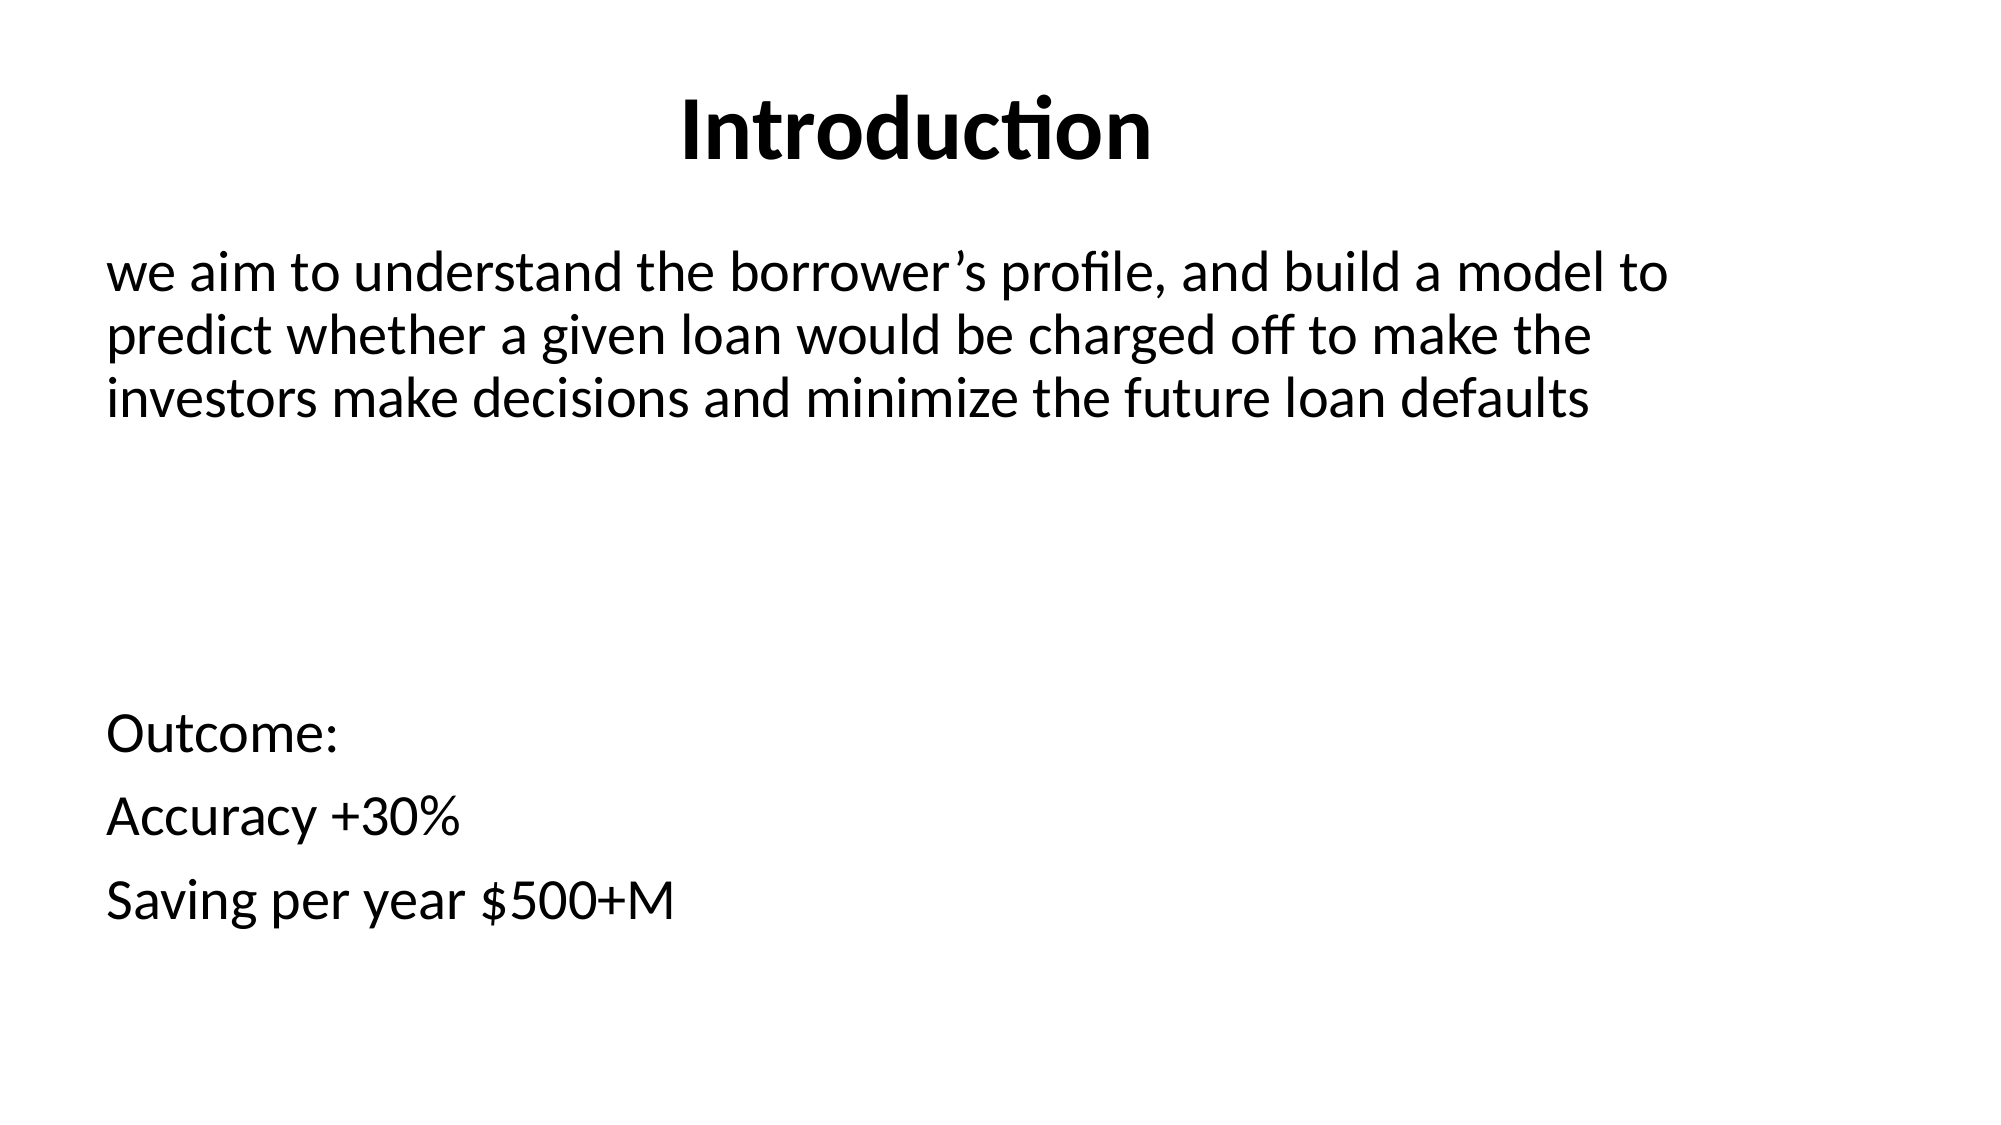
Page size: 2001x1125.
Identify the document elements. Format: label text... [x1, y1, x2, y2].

list we aim to understand the borrower’s profile, and build a model to predict whether a given loan would be charged off to make the investors make decisions and minimize the future loan defaults Outcome: Accuracy +30% Saving per year $500+M [91, 234, 1817, 1064]
text_box Introduction [664, 60, 1169, 186]
